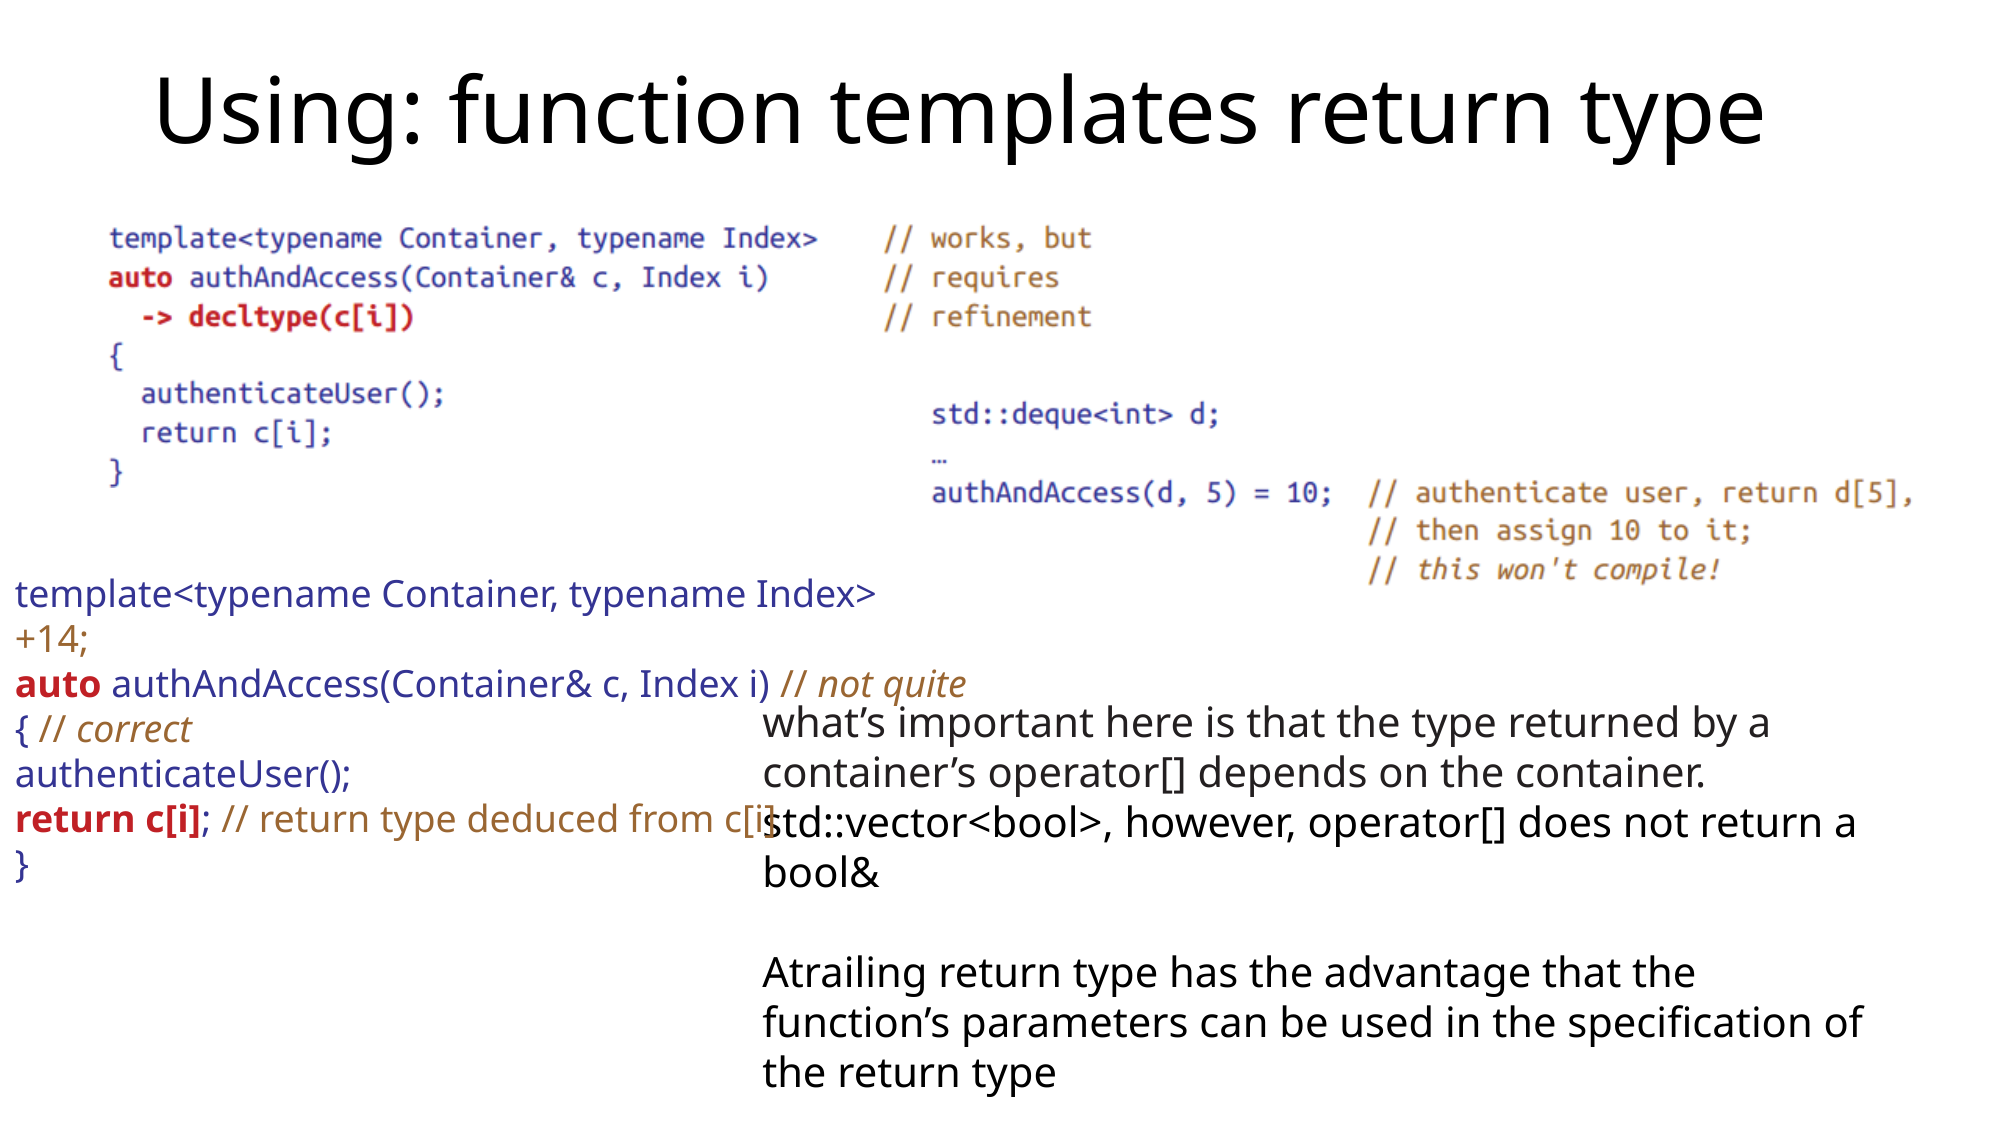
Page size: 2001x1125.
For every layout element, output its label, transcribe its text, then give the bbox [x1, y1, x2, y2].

text_box template<typename Container, typename Index> // C++14; auto authAndAccess(Container& c, Index i) // not quite { // correct authenticateUser(); return c[i]; // return type deduced from c[i] } [0, 562, 1000, 938]
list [0, 212, 1160, 488]
picture [887, 391, 1947, 614]
title Using: function templates return type [137, 59, 1863, 278]
text_box what’s important here is that the type returned by a container’s operator[] depends on the container. std::vector<bool>, however, operator[] does not return a bool& Atrailing return type has the advantage that the function’s parameters can be used in the specification of the return type [747, 688, 1885, 1125]
